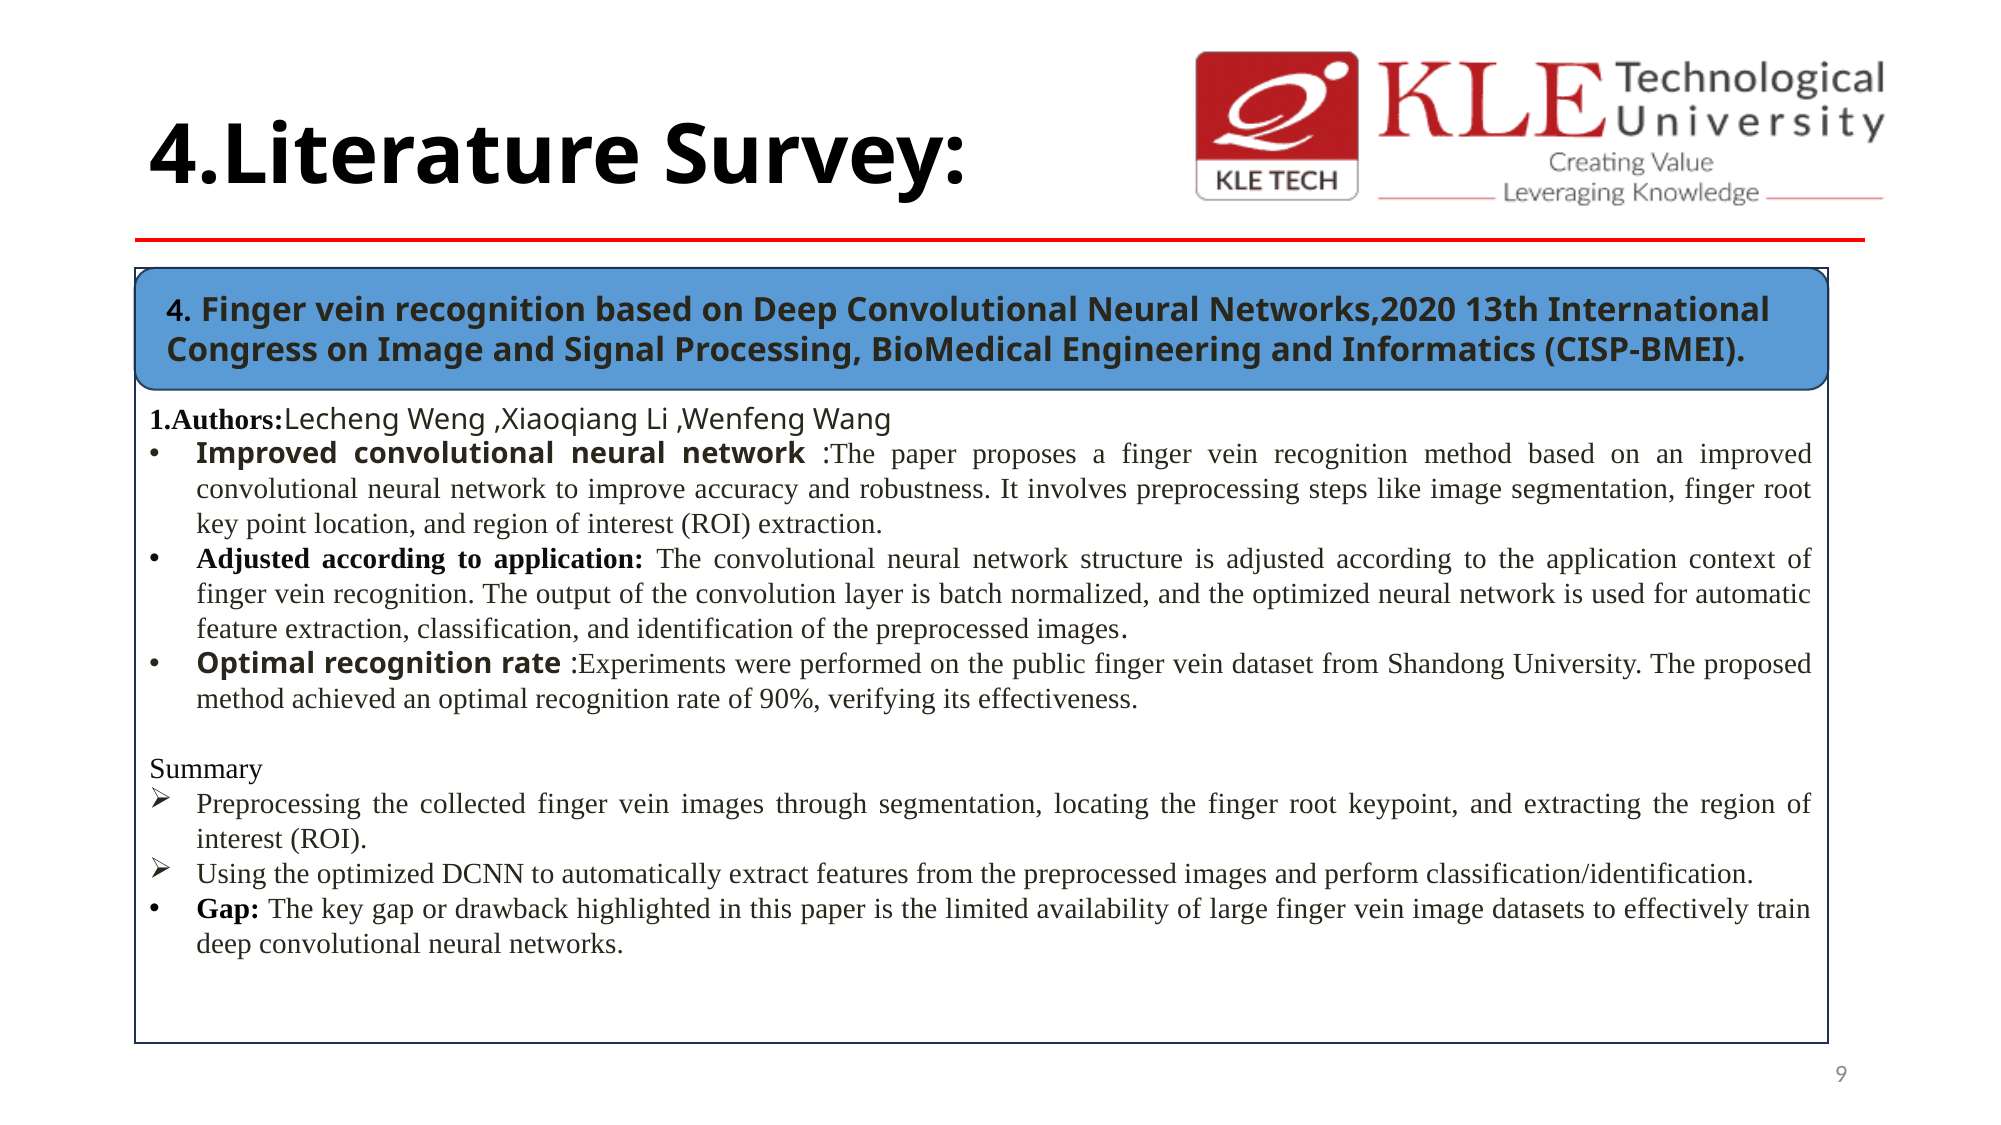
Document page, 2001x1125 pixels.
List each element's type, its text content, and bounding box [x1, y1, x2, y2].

title 4.Literature Survey: [134, 53, 1727, 210]
text_box [134, 267, 1829, 392]
picture [1186, 47, 1900, 209]
slide_number 9 [1412, 1042, 1863, 1103]
text_box 4. Finger vein recognition based on Deep Convolutional Neural Networks,2020 13th International Congress on Image and Signal Processing, BioMedical Engineering and Informatics (CISP-BMEI). [151, 280, 1809, 376]
text_box Authors:Lecheng Weng ,Xiaoqiang Li ,Wenfeng Wang Improved convolutional neural network :The paper proposes a finger vein recognition method based on an improved convolutional neural network to improve accuracy and robustness. It involves preprocessing steps like image segmentation, finger root key point location, and region of interest (ROI) extraction. Adjusted according to application: The convolutional neural network structure is adjusted according to the application context of finger vein recognition. The output of the convolution layer is batch normalized, and the optimized neural network is used for automatic feature extraction, classification, and identification of the preprocessed images. Optimal recognition rate :Experiments were performed on the public finger vein dataset from Shandong University. The proposed method achieved an optimal recognition rate of 90%, verifying its effectiveness. Summary Preprocessing the collected finger vein images through segmentation, locating the finger root keypoint, and extracting the region of interest (ROI). Using the optimized DCNN to automatically extract features from the preprocessed images and perform classification/identification. Gap: The key gap or drawback highlighted in this paper is the limited availability of large finger vein image datasets to effectively train deep convolutional neural networks. [134, 392, 1829, 967]
text_box [134, 967, 1829, 1044]
